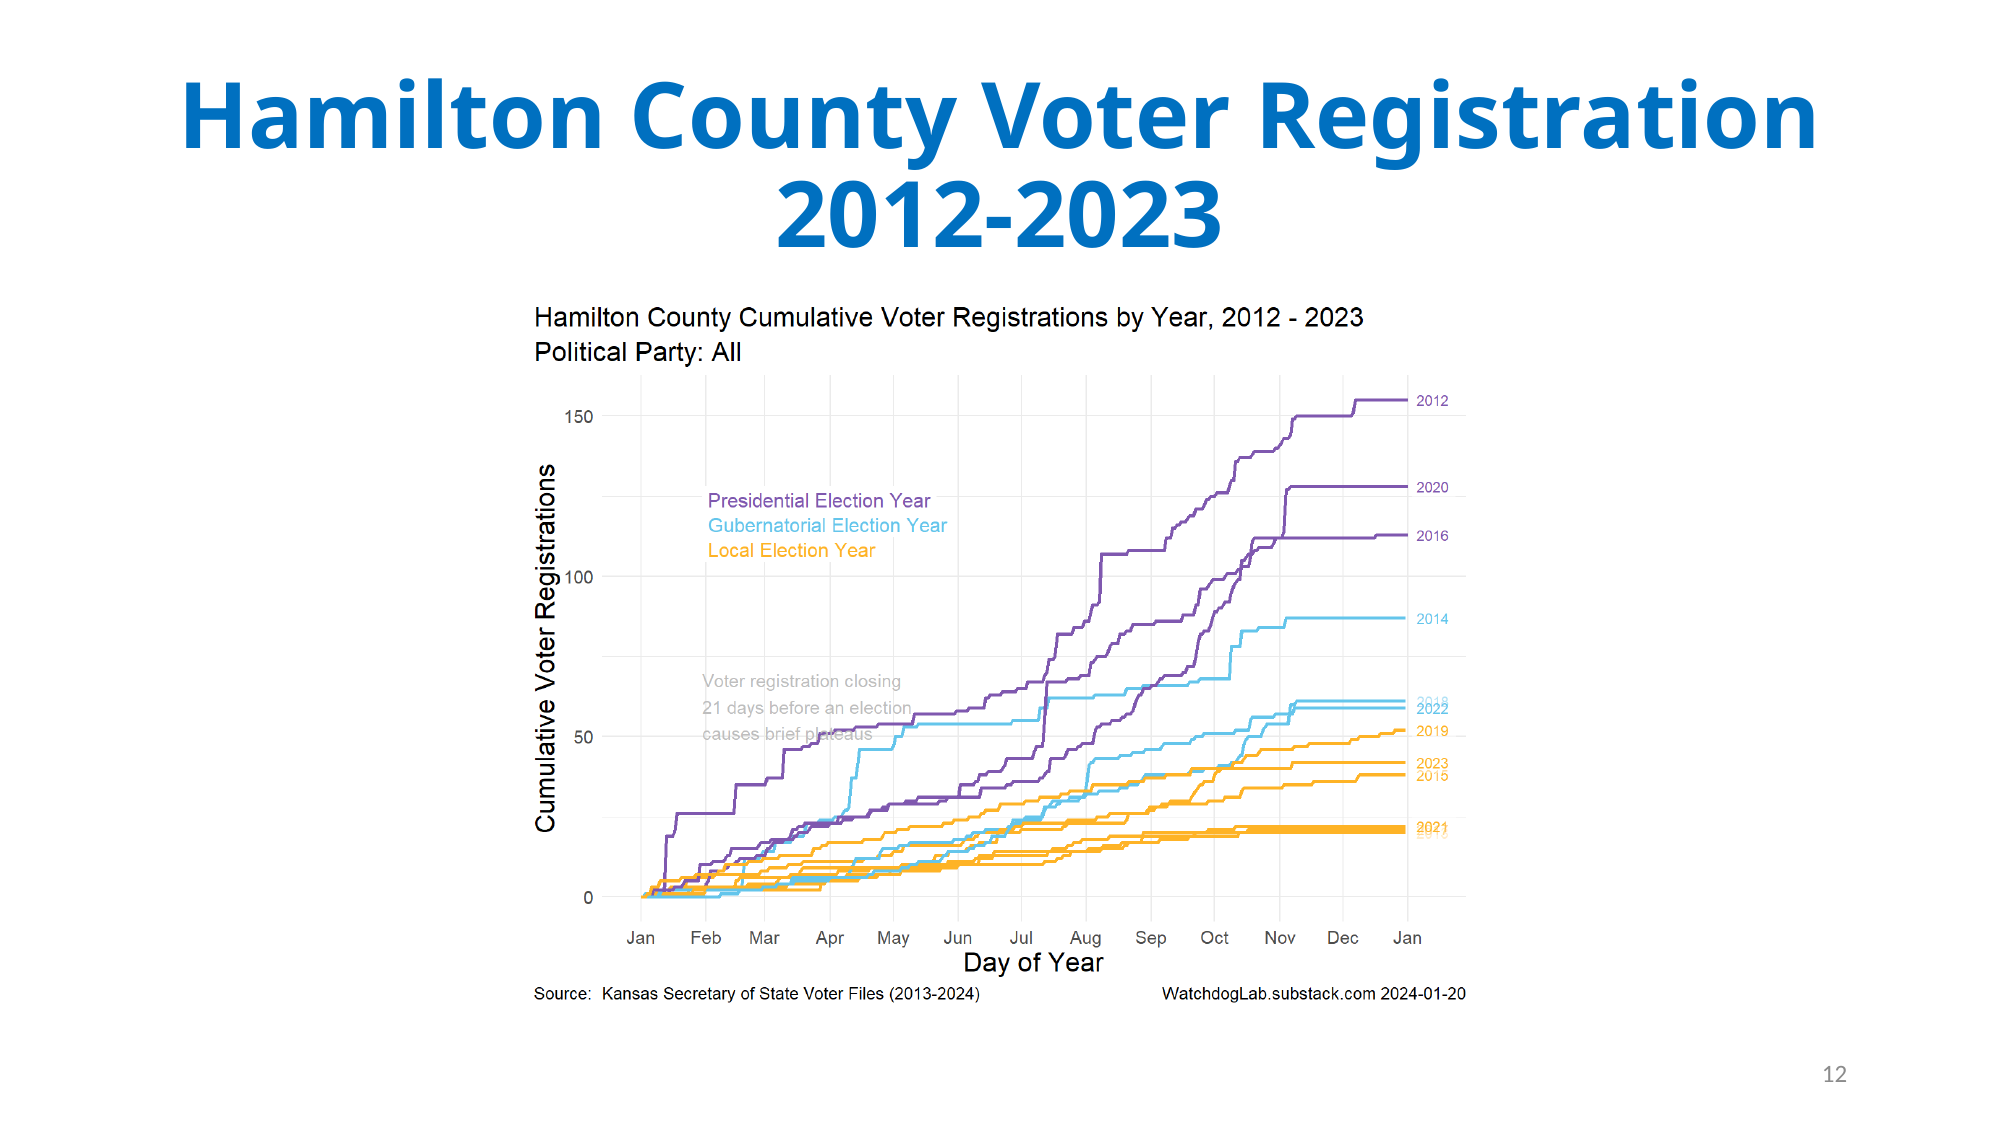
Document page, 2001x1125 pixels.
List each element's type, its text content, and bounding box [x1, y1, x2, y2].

picture [524, 297, 1475, 1011]
slide_number ‹#› [1412, 1042, 1863, 1103]
title Hamilton County Voter Registration 2012-2023 [137, 59, 1863, 278]
